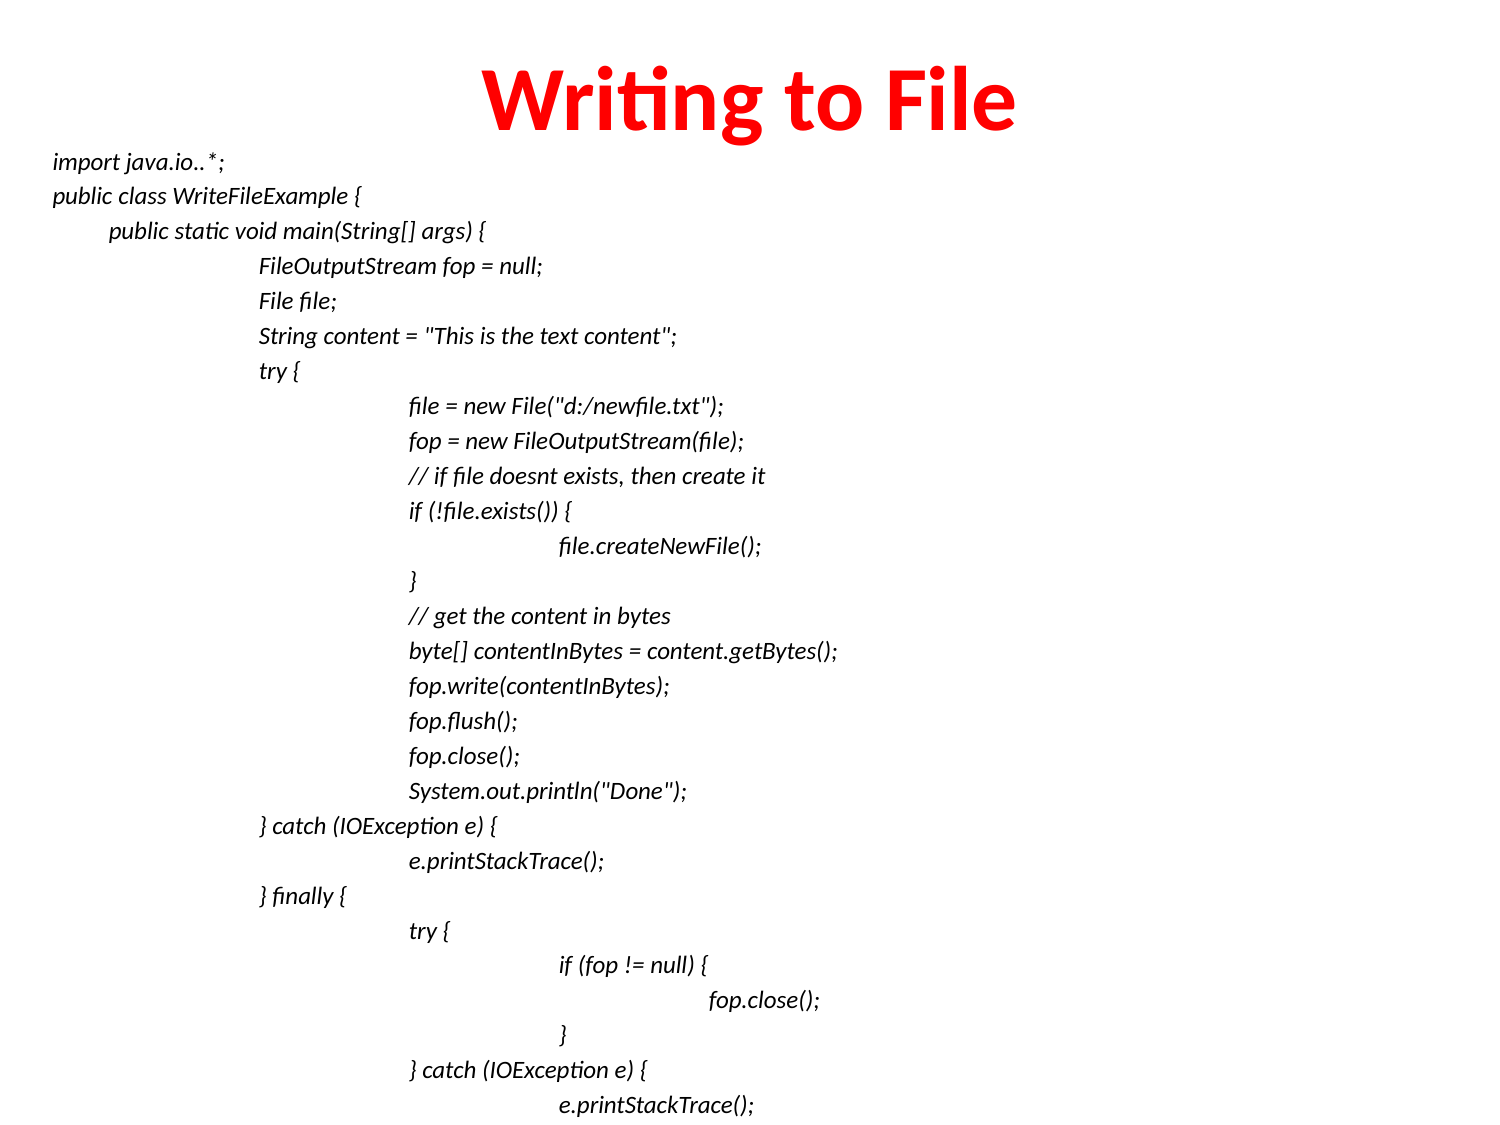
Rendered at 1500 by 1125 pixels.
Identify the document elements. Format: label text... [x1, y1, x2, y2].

title Writing to File [75, 0, 1425, 137]
list import java.io..*; public class WriteFileExample { public static void main(String[] args) { FileOutputStream fop = null; File file; String content = "This is the text content"; try { file = new File("d:/newfile.txt"); fop = new FileOutputStream(file); // if file doesnt exists, then create it if (!file.exists()) { file.createNewFile(); } // get the content in bytes byte[] contentInBytes = content.getBytes(); fop.write(contentInBytes); fop.flush(); fop.close(); System.out.println("Done"); } catch (IOException e) { e.printStackTrace(); } finally { try { if (fop != null) { fop.close(); } } catch (IOException e) { e.printStackTrace(); } } } } [37, 137, 1500, 1125]
